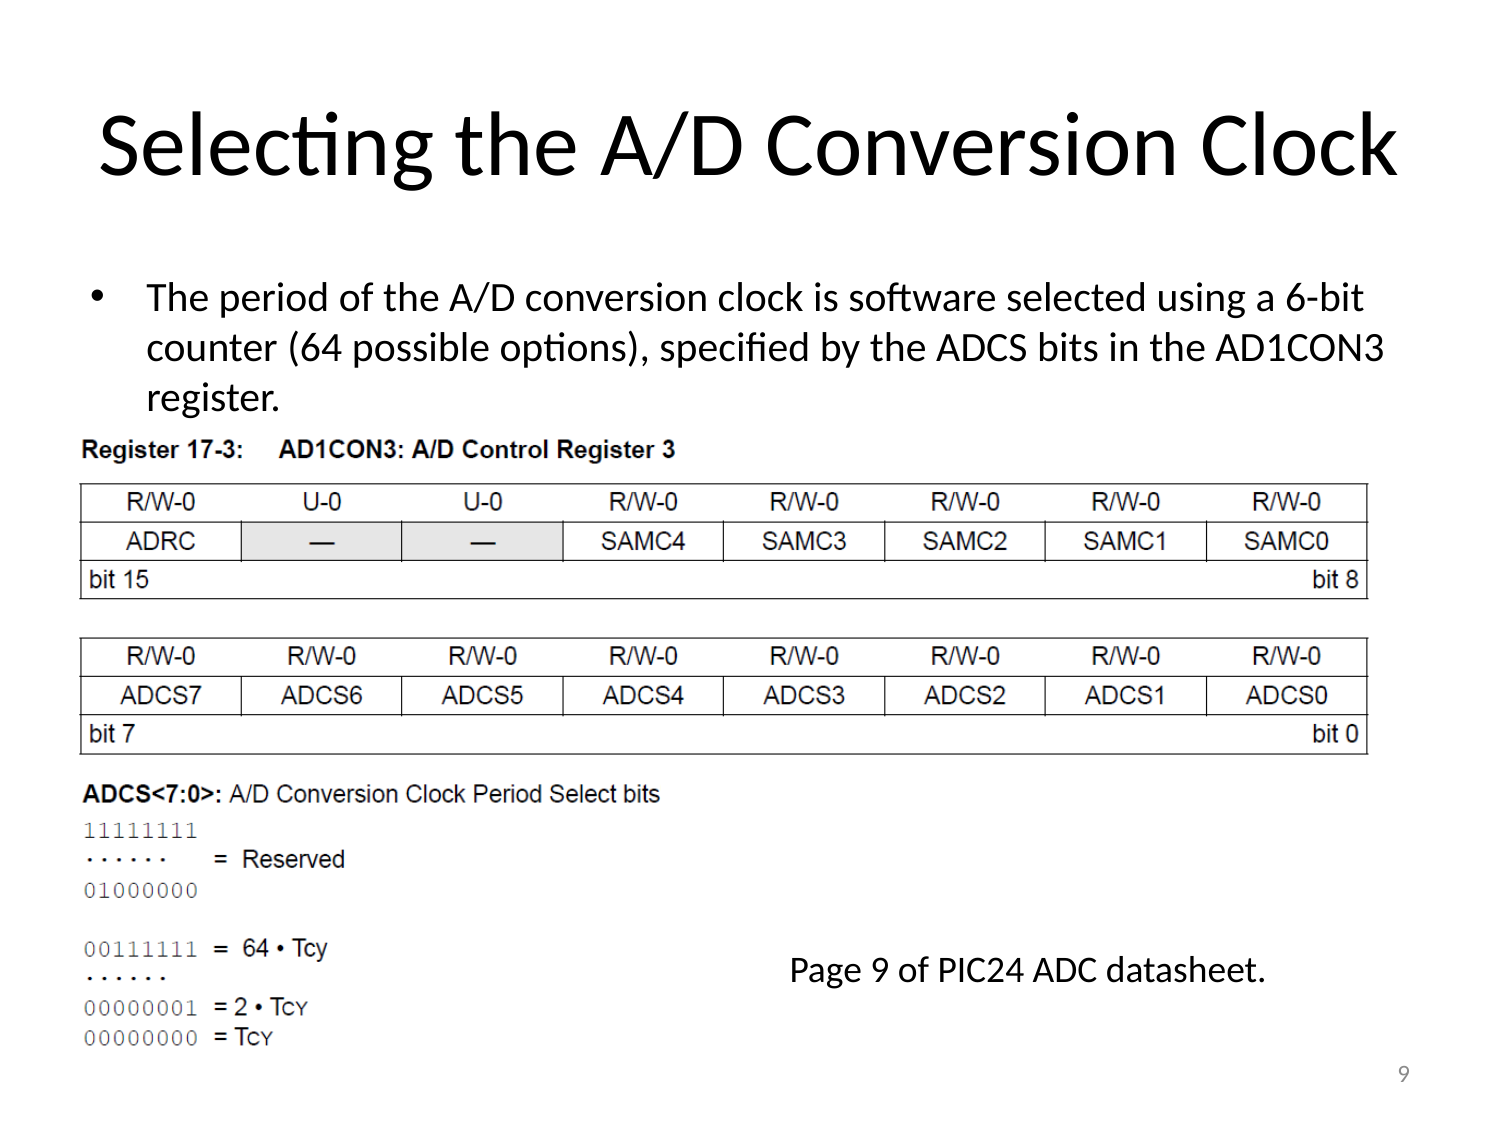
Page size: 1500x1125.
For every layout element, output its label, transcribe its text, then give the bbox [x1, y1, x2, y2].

picture [74, 433, 1375, 759]
title Selecting the A/D Conversion Clock [75, 45, 1425, 233]
picture [74, 778, 661, 1054]
slide_number 9 [1074, 1042, 1425, 1103]
list The period of the A/D conversion clock is software selected using a 6-bit counter (64 possible options), specified by the ADCS bits in the AD1CON3 register. [75, 262, 1425, 1005]
text_box Page 9 of PIC24 ADC datasheet. [774, 937, 1300, 998]
